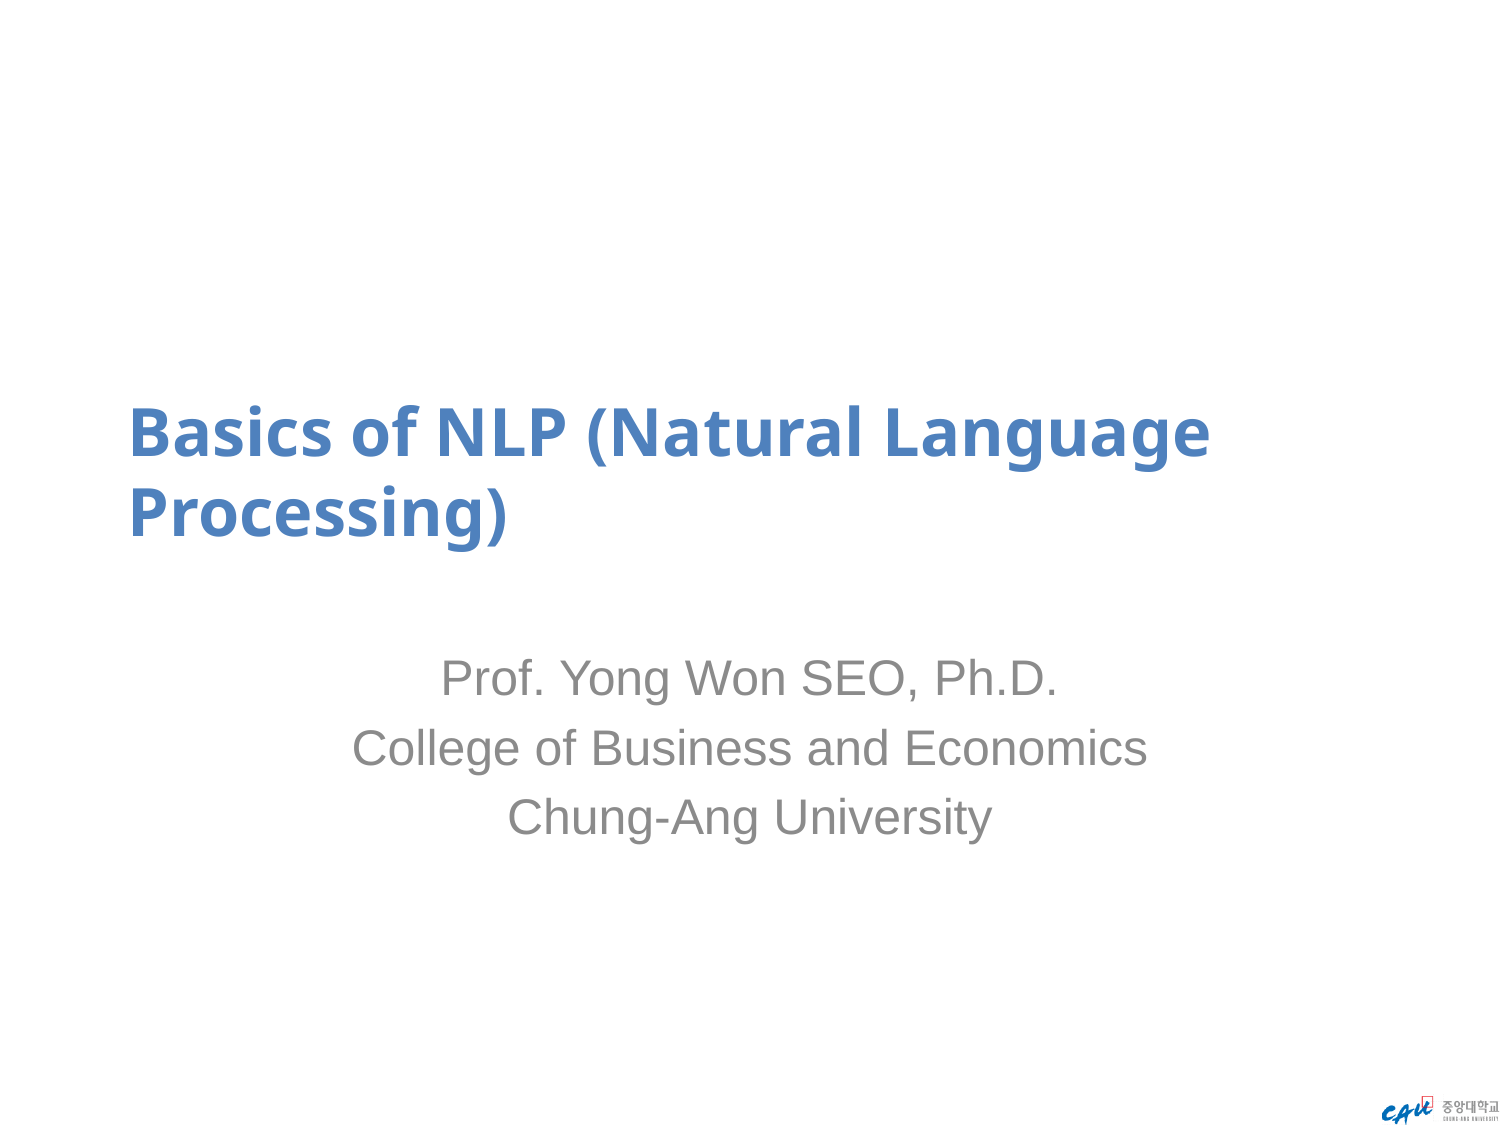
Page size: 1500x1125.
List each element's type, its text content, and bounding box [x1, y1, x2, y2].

title Basics of NLP (Natural Language Processing) [112, 349, 1388, 591]
subtitle Prof. Yong Won SEO, Ph.D. College of Business and Economics Chung-Ang University [225, 637, 1275, 925]
picture [1382, 1094, 1500, 1125]
